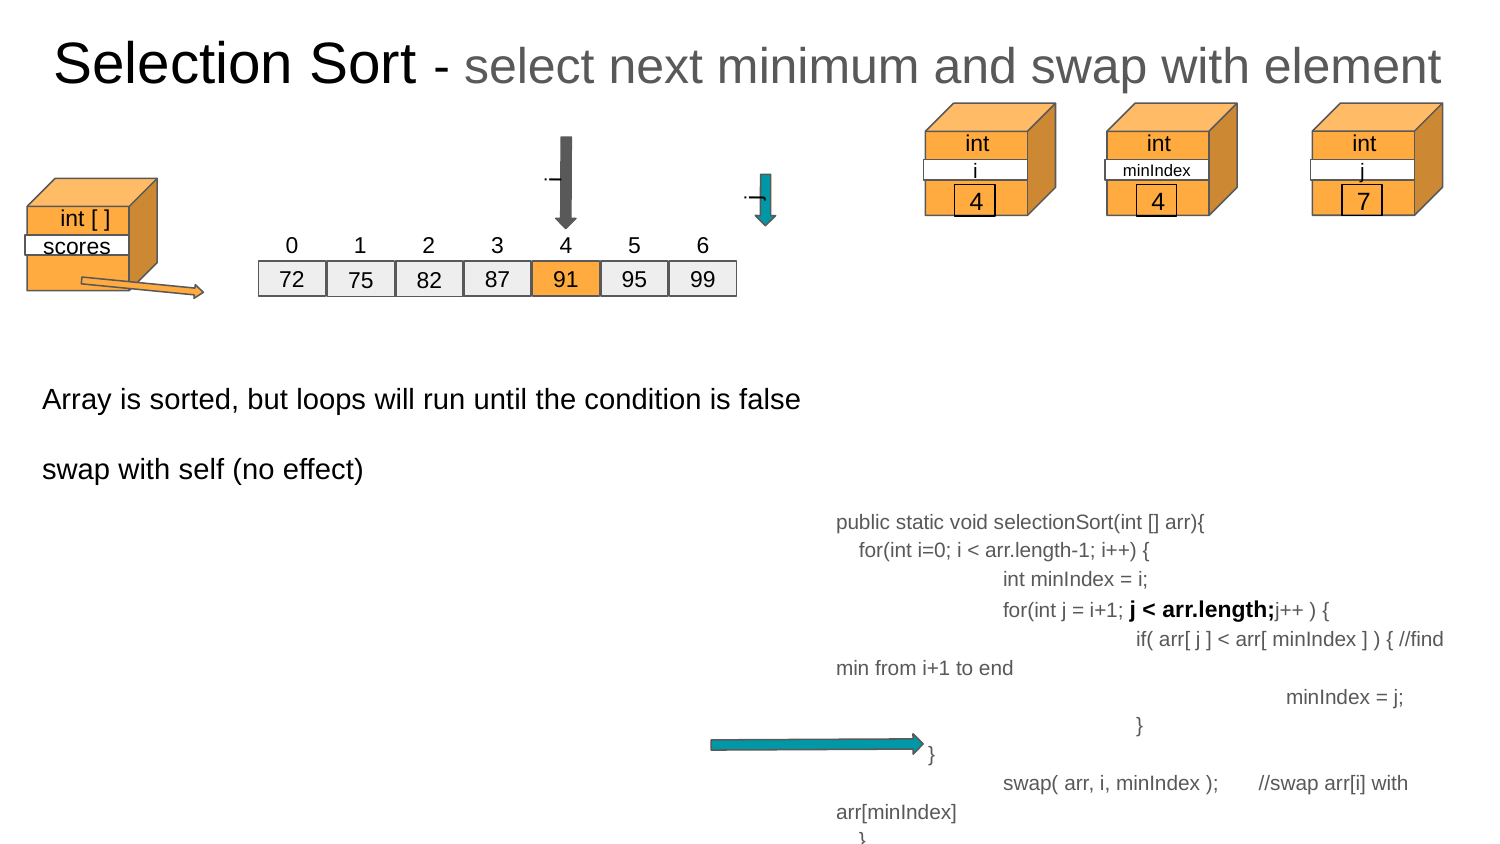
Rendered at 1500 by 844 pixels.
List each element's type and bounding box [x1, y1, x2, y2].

text_box [1104, 103, 1238, 216]
title [38, 10, 1494, 105]
text_box [711, 733, 924, 755]
list [820, 489, 1497, 831]
text_box [258, 137, 737, 297]
text_box [27, 330, 902, 490]
text_box [755, 174, 776, 226]
text_box [24, 178, 204, 299]
text_box [1310, 103, 1443, 216]
text_box [923, 103, 1056, 216]
